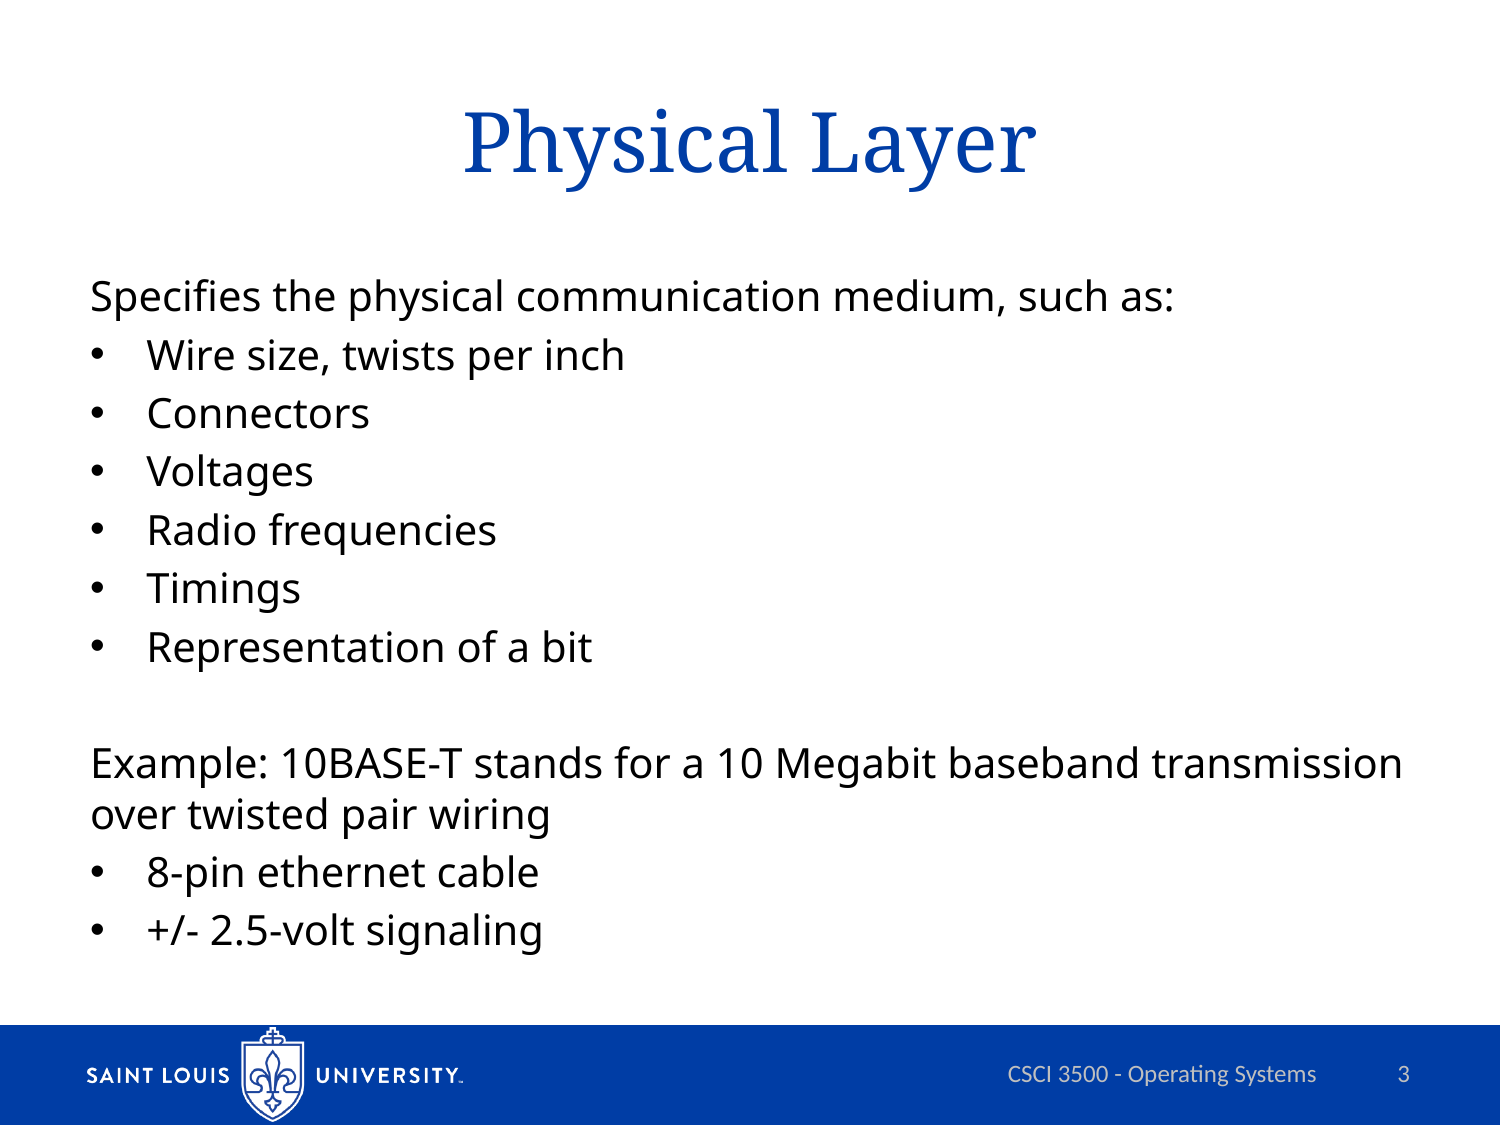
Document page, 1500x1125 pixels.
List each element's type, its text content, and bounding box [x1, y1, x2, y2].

title Physical Layer [75, 45, 1425, 233]
picture [87, 1027, 463, 1122]
footer CSCI 3500 - Operating Systems [924, 1042, 1074, 1103]
list Specifies the physical communication medium, such as: Wire size, twists per inch Connectors Voltages Radio frequencies Timings Representation of a bit Example: 10BASE-T stands for a 10 Megabit baseband transmission over twisted pair wiring 8-pin ethernet cable +/- 2.5-volt signaling [75, 262, 1425, 1005]
slide_number 3 [1074, 1042, 1425, 1103]
